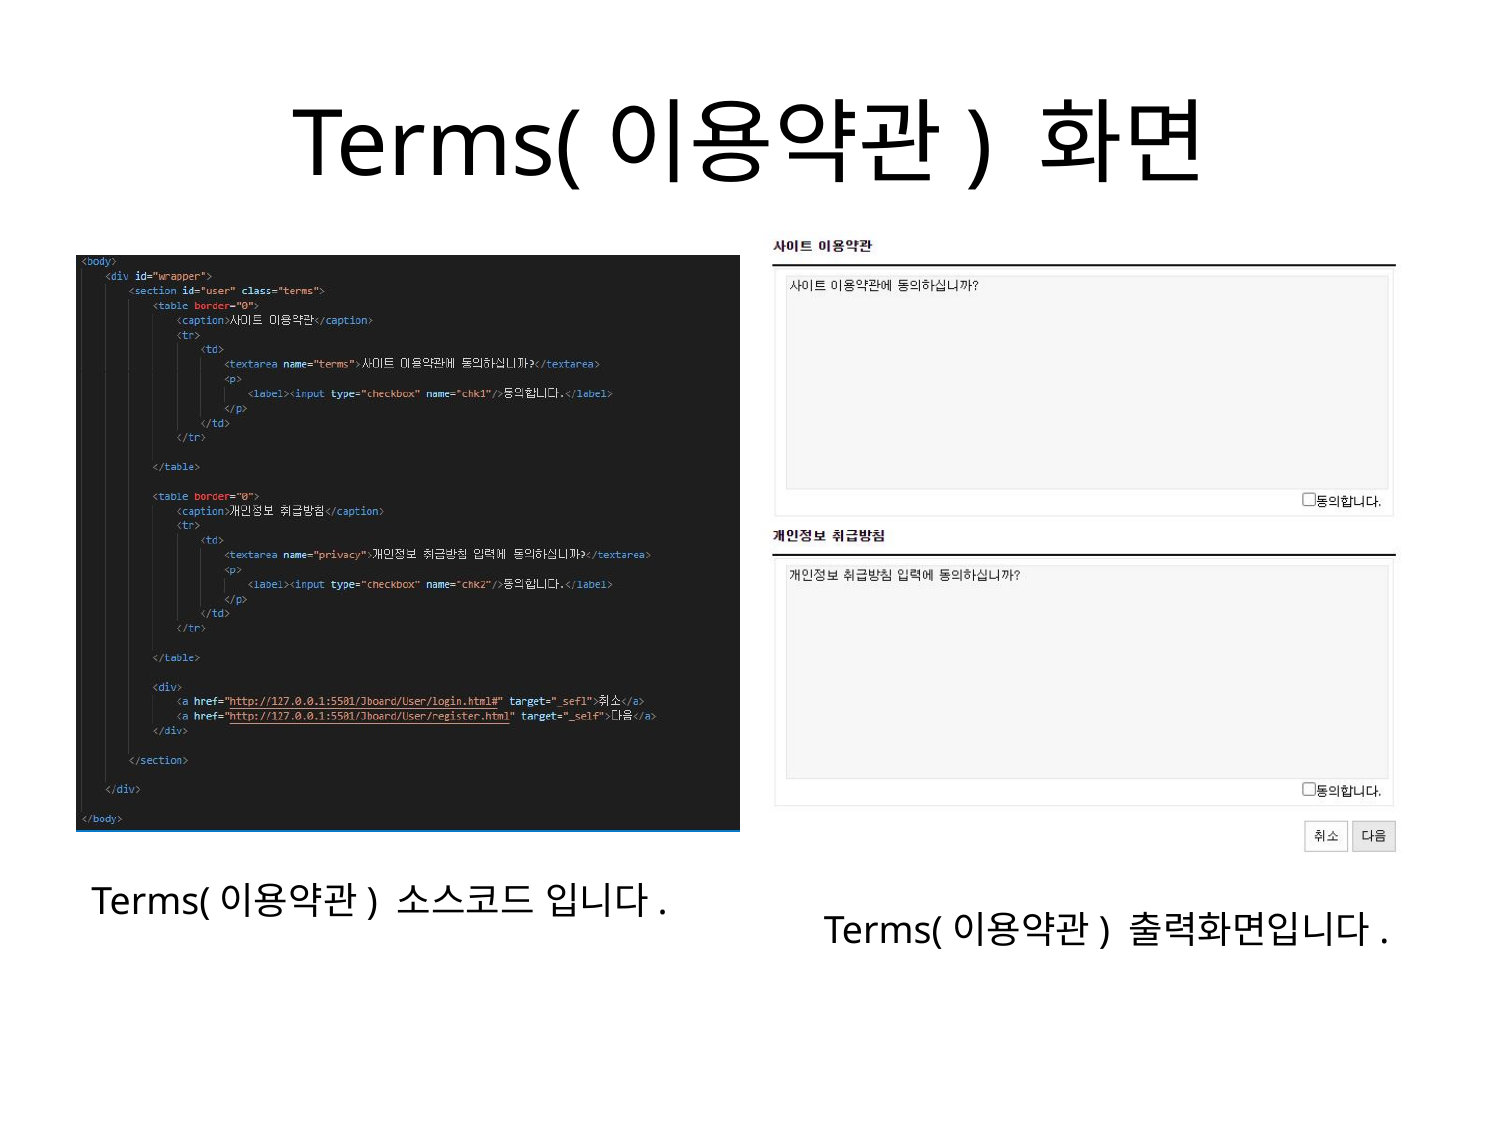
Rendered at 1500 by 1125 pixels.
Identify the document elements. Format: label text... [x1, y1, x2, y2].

text_box Terms(이용약관) 소스코드 입니다. [76, 869, 739, 930]
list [761, 231, 1425, 882]
title Terms(이용약관) 화면 [75, 45, 1425, 233]
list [76, 255, 740, 832]
text_box Terms(이용약관) 출력화면입니다. [809, 898, 1424, 958]
